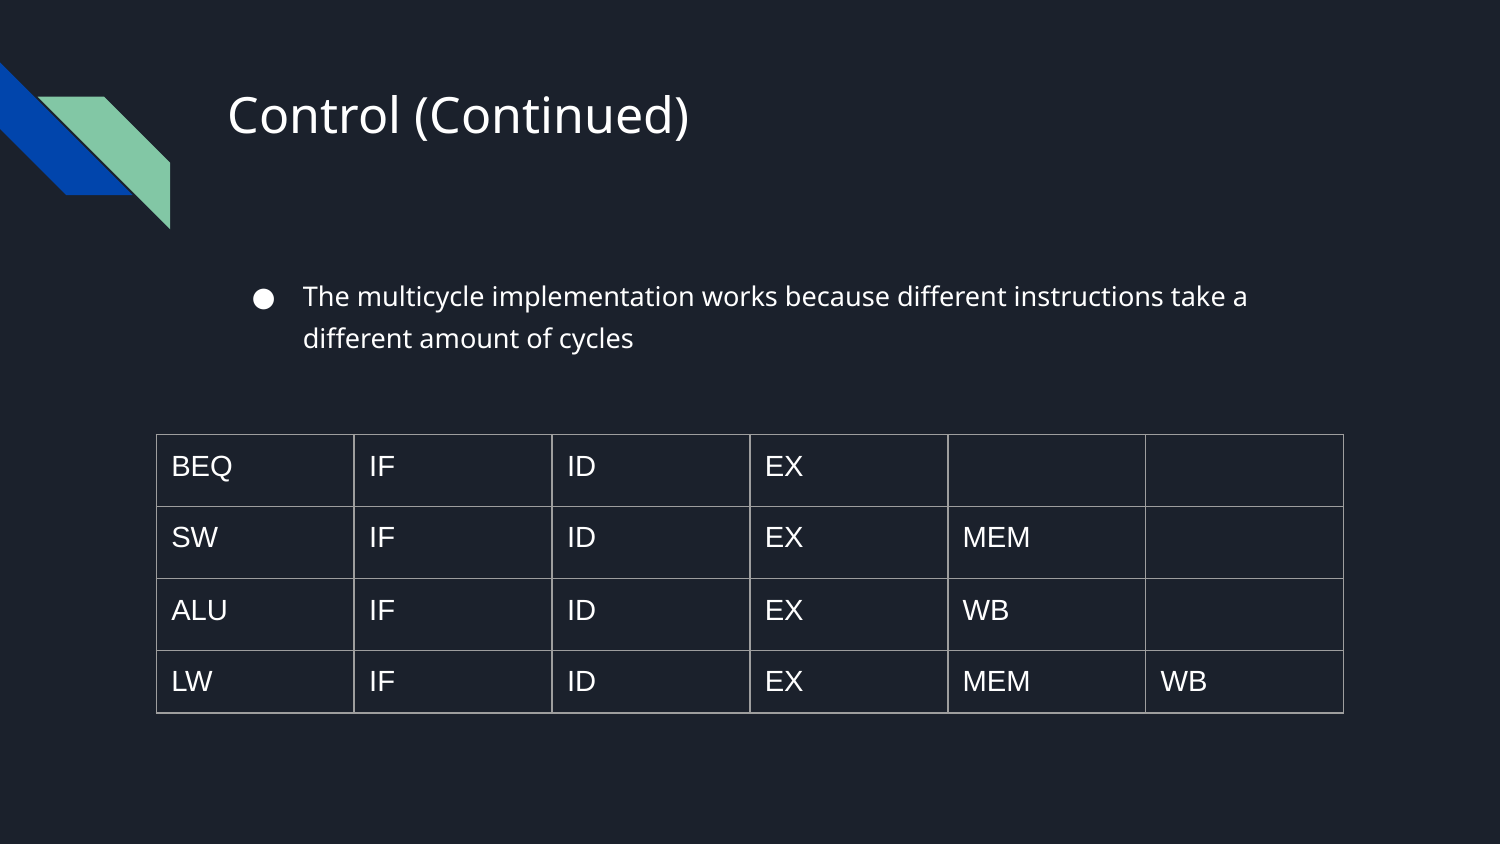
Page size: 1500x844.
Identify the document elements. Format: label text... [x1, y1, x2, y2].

table_cell LW [157, 651, 353, 712]
table_cell WB [949, 579, 1145, 650]
table_cell [1146, 579, 1343, 650]
list The multicycle implementation works because different instructions take a different amount of cycles [212, 257, 1368, 735]
table_header IF [355, 435, 551, 506]
table_cell ID [553, 579, 749, 650]
table_header [949, 435, 1145, 506]
table_header ID [553, 435, 749, 506]
table_header EX [751, 435, 947, 506]
table_cell IF [355, 579, 551, 650]
table_cell IF [355, 651, 551, 712]
table_cell ALU [157, 579, 353, 650]
table_header [1146, 435, 1343, 506]
table_cell [1146, 507, 1343, 578]
table_cell ID [553, 507, 749, 578]
table_header BEQ [157, 435, 353, 506]
table_cell EX [751, 579, 947, 650]
title Control (Continued) [212, 64, 1368, 215]
table_cell IF [355, 507, 551, 578]
table_cell EX [751, 651, 947, 712]
table_cell WB [1146, 651, 1343, 712]
table_cell MEM [949, 507, 1145, 578]
table_cell EX [751, 507, 947, 578]
table_cell MEM [949, 651, 1145, 712]
table_cell SW [157, 507, 353, 578]
table_cell ID [553, 651, 749, 712]
